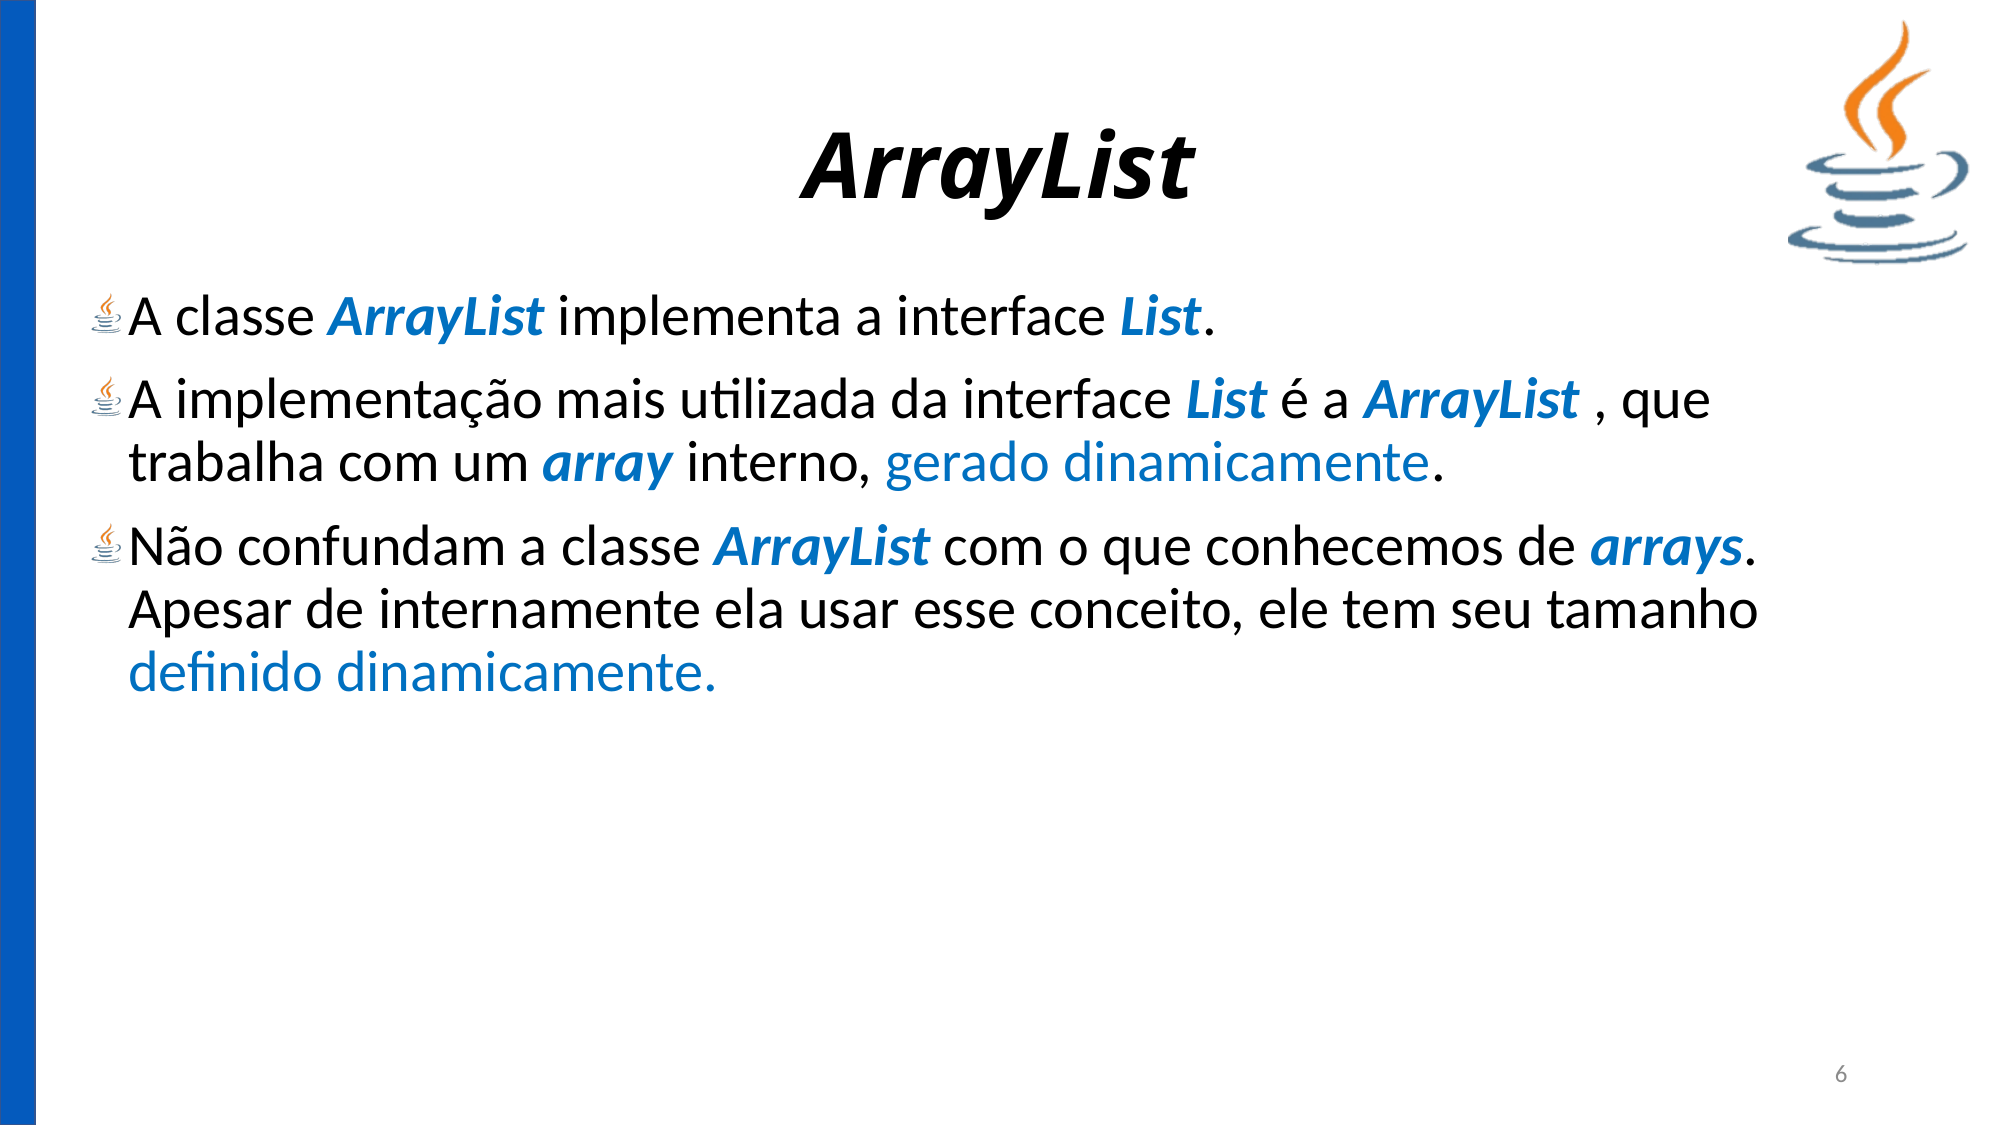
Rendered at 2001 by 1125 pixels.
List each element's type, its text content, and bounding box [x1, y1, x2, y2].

text_box [0, 0, 36, 1125]
picture [90, 292, 123, 334]
slide_number 6 [1412, 1042, 1863, 1103]
picture [1779, 15, 1982, 270]
title ArrayList [137, 59, 1863, 277]
list A classe ArrayList implementa a interface List. A implementação mais utilizada da interface List é a ArrayList , que trabalha com um array interno, gerado dinamicamente. Não confundam a classe ArrayList com o que conhecemos de arrays. Apesar de internamente ela usar esse conceito, ele tem seu tamanho definido dinamicamente. [75, 277, 1886, 972]
picture [90, 522, 123, 564]
picture [90, 375, 123, 417]
